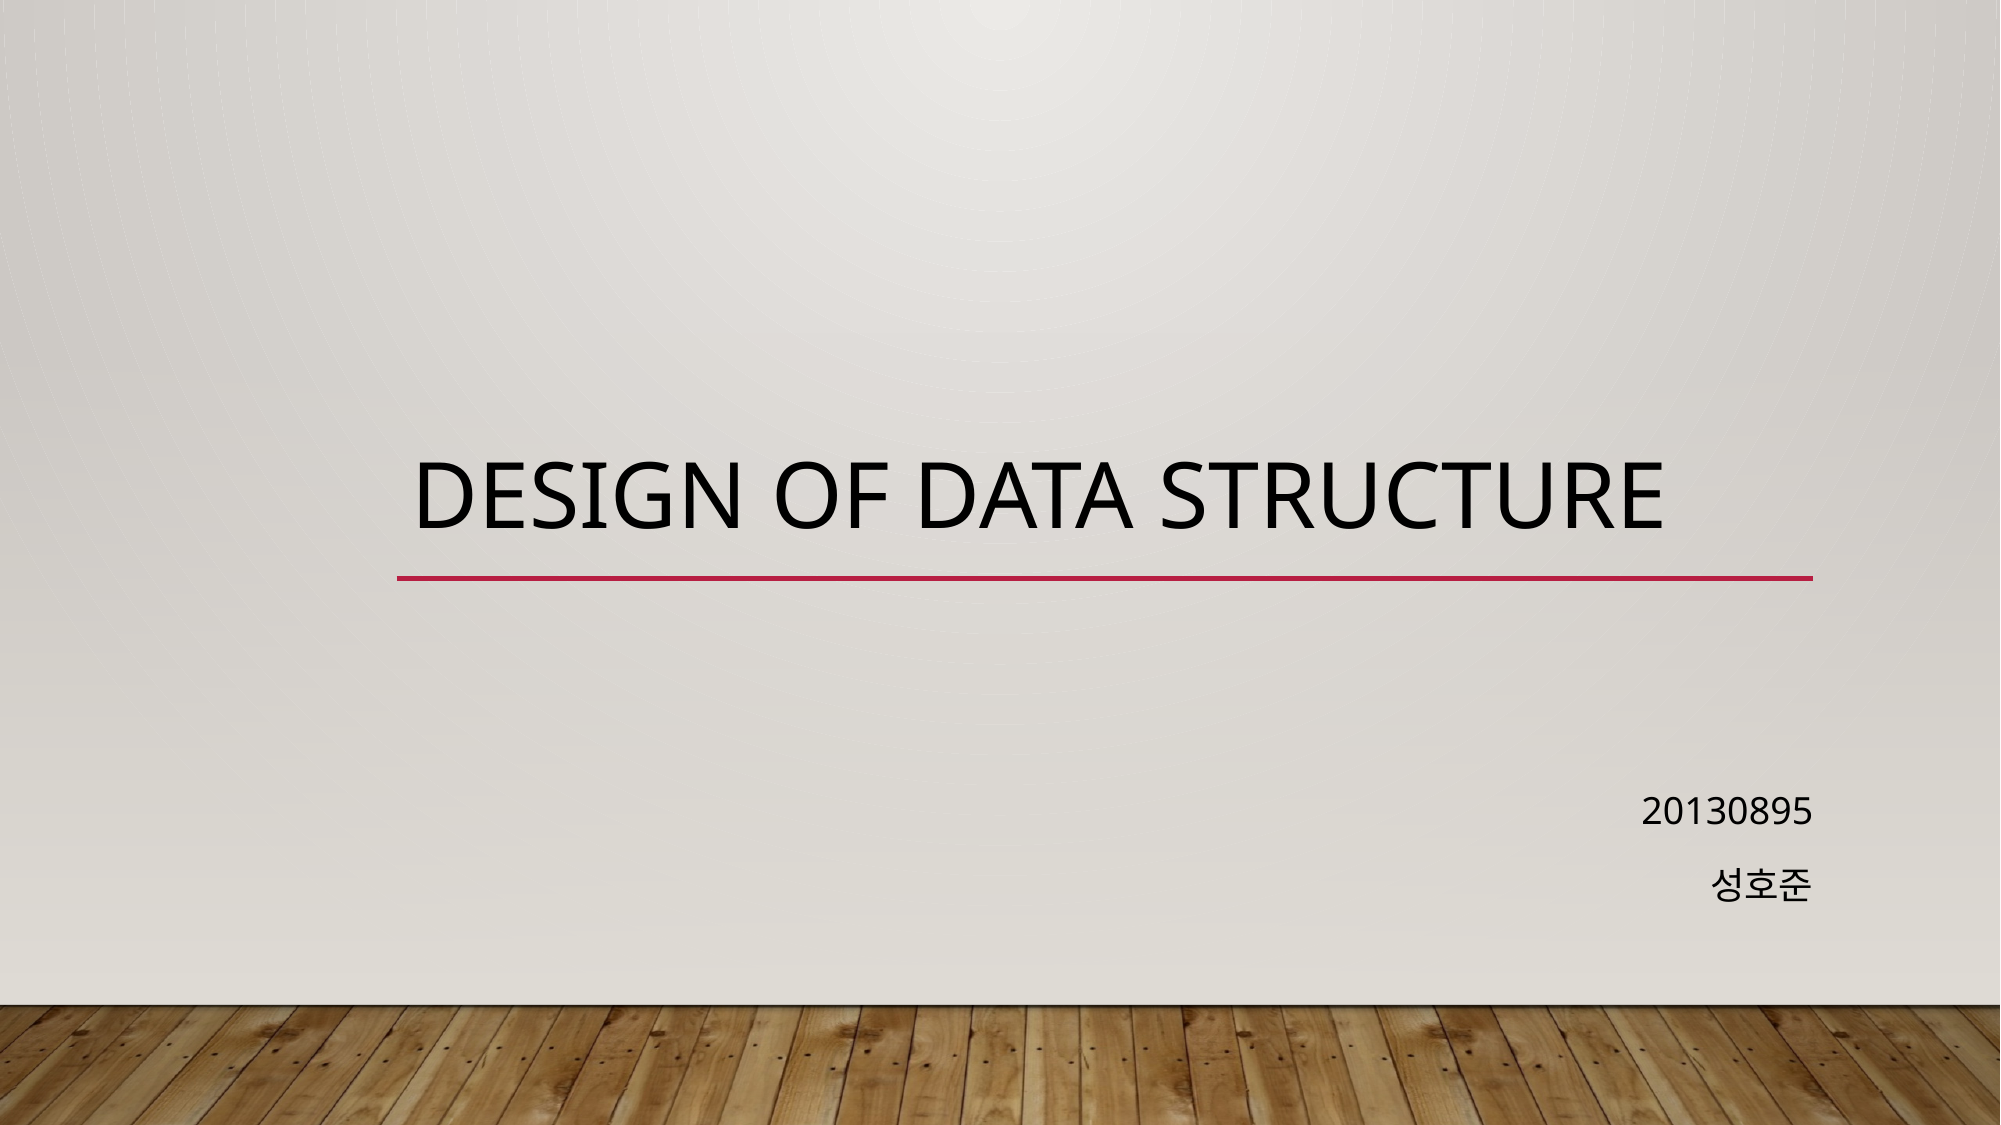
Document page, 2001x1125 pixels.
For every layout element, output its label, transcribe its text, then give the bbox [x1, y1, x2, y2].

subtitle 20130895 성호준 [1539, 763, 1829, 924]
title Design of data structure [396, 131, 1814, 549]
picture [0, 1005, 2000, 1125]
